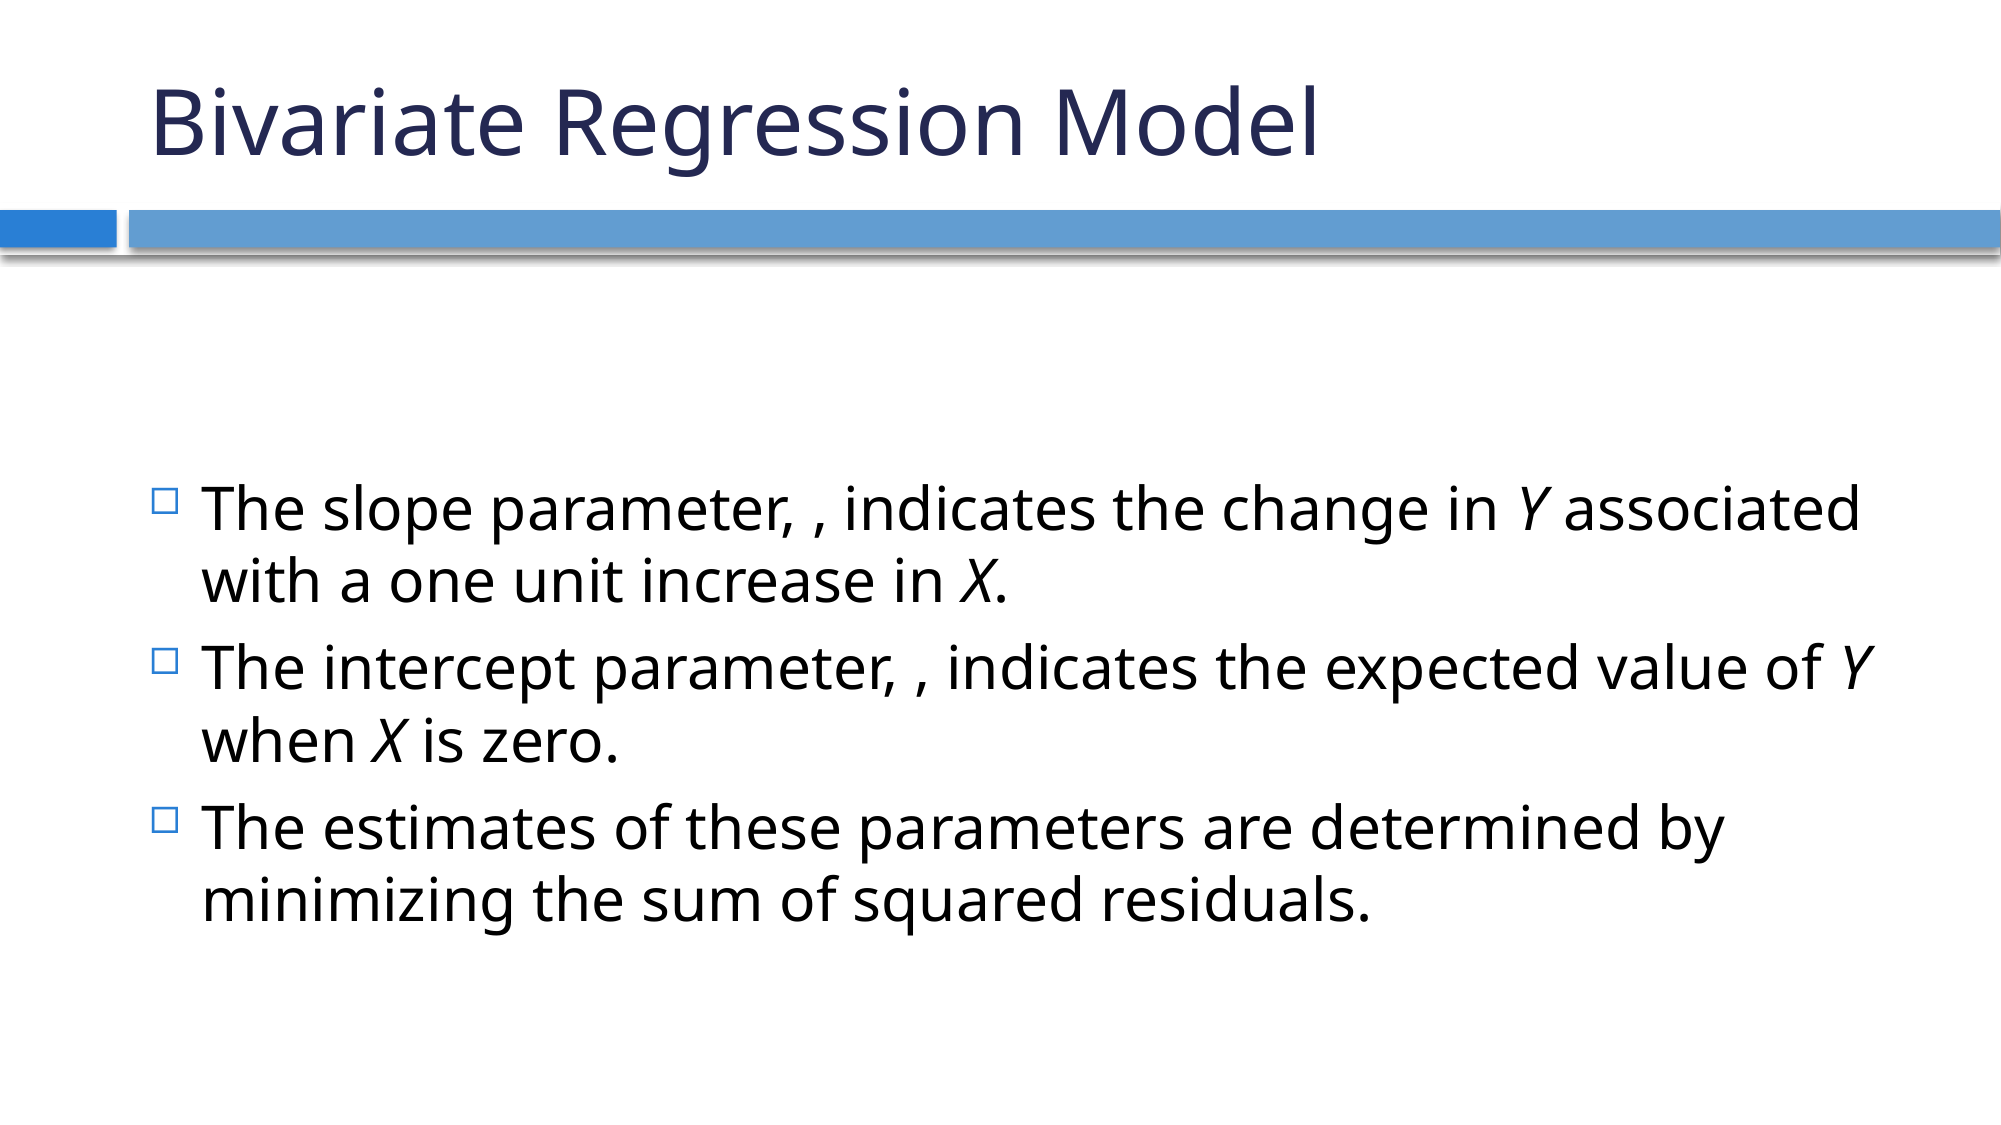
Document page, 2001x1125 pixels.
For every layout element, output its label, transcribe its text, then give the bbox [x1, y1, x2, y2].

title Bivariate Regression Model [133, 37, 1918, 200]
